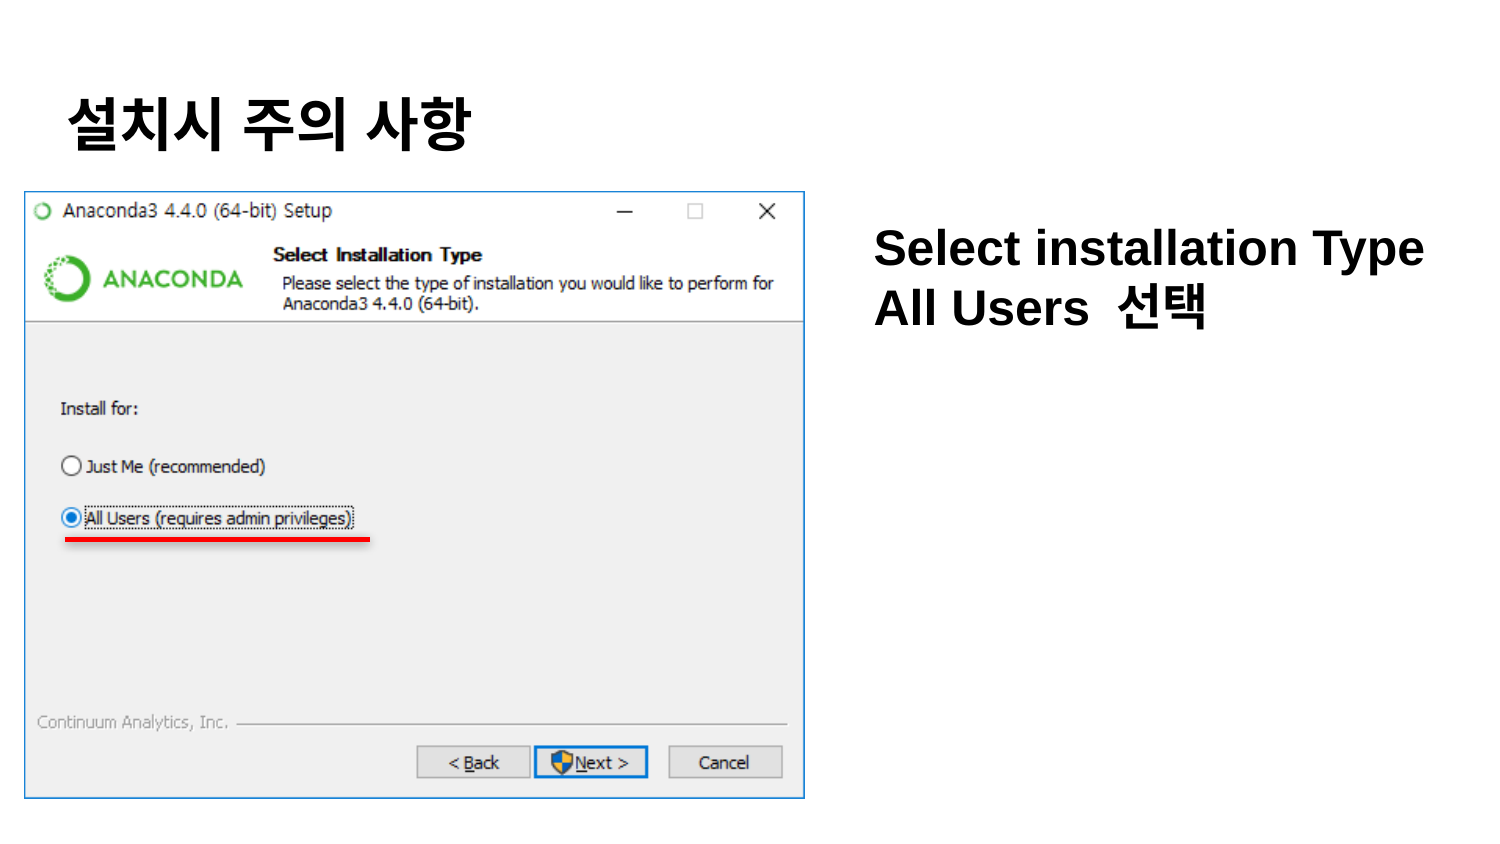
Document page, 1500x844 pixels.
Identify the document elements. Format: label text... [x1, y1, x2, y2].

picture [24, 191, 805, 799]
title 설치시 주의 사항 [51, 72, 1449, 167]
text_box Select installation Type All Users 선택 [858, 200, 1461, 770]
